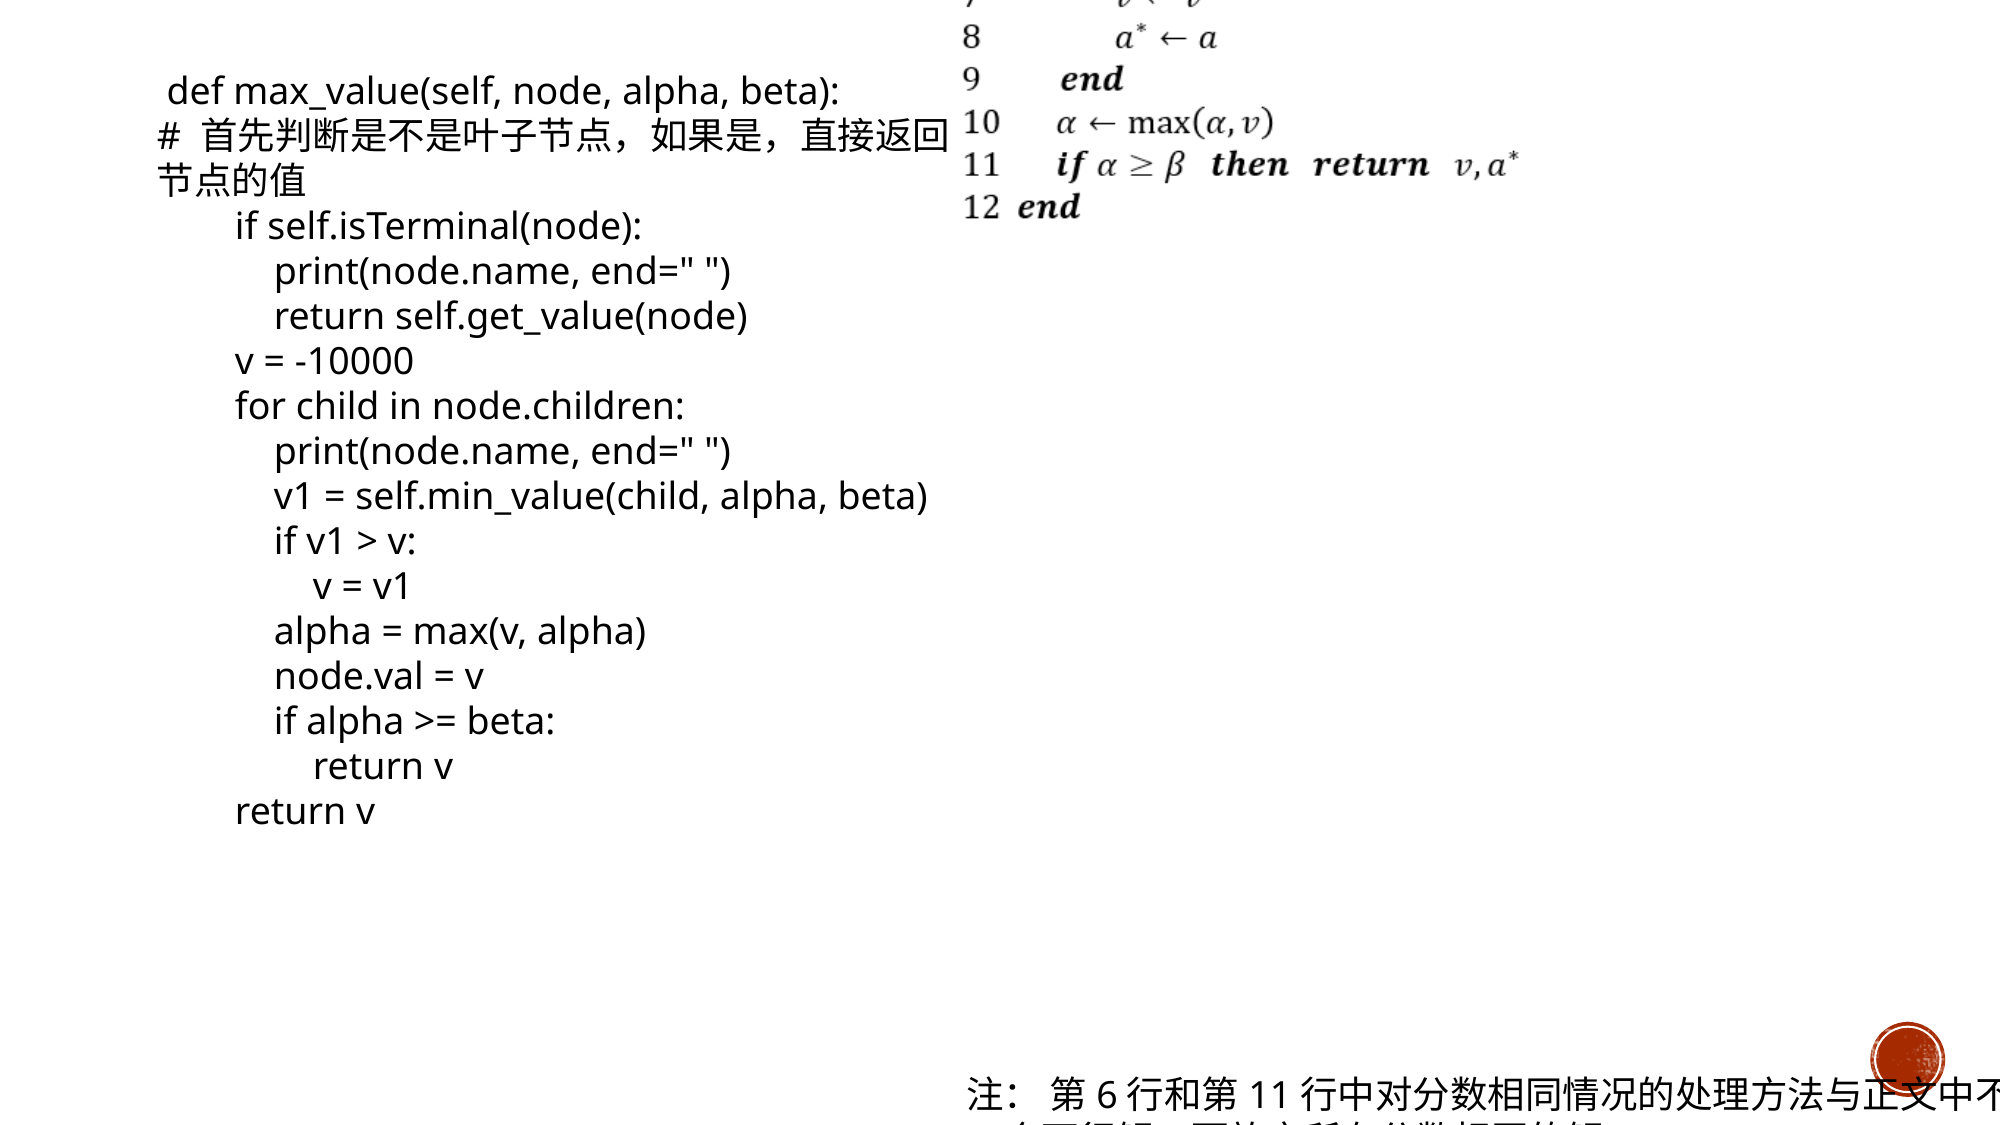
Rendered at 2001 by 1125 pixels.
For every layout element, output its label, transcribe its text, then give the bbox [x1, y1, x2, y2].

picture [951, 0, 1833, 220]
text_box def max_value(self, node, alpha, beta): # 首先判断是不是叶子节点，如果是，直接返回节点的值 if self.isTerminal(node): print(node.name, end=" ") return self.get_value(node) v = -10000 for child in node.children: print(node.name, end=" ") v1 = self.min_value(child, alpha, beta) if v1 > v: v = v1 alpha = max(v, alpha) node.val = v if alpha >= beta: return v return v [142, 59, 984, 839]
